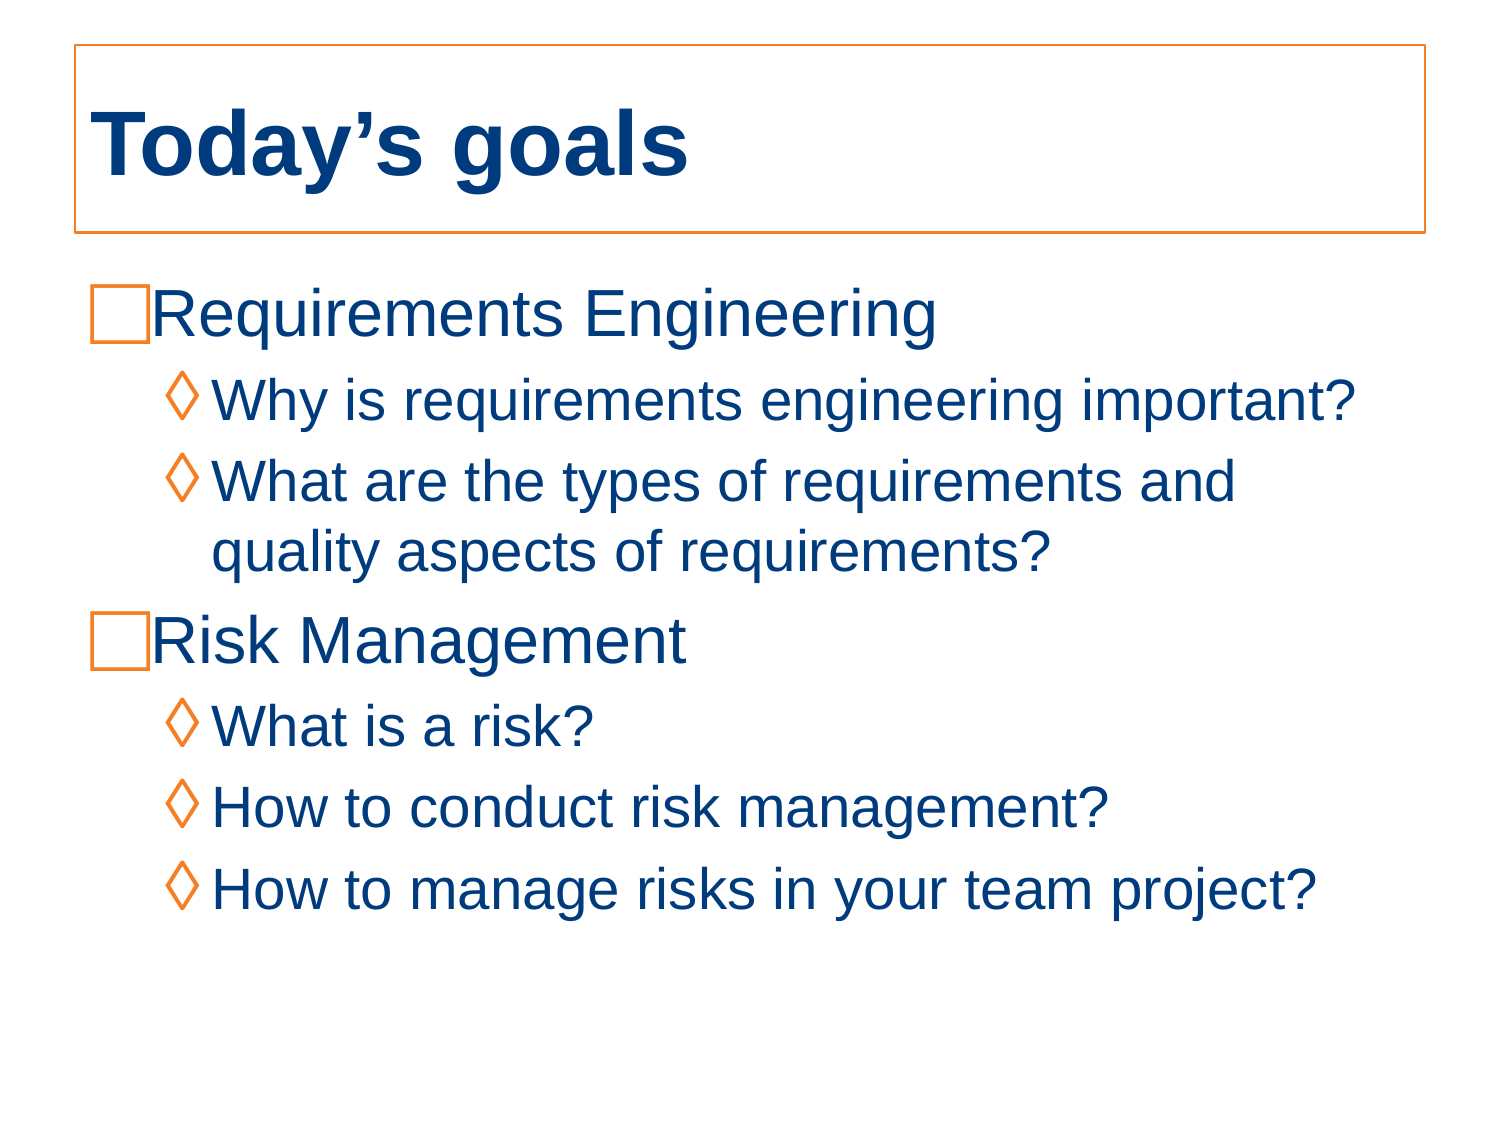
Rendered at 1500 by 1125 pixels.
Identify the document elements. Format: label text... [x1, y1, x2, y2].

list Requirements Engineering Why is requirements engineering important? What are the types of requirements and quality aspects of requirements? Risk Management What is a risk? How to conduct risk management? How to manage risks in your team project? [75, 262, 1425, 1038]
title Today’s goals [74, 44, 1426, 234]
